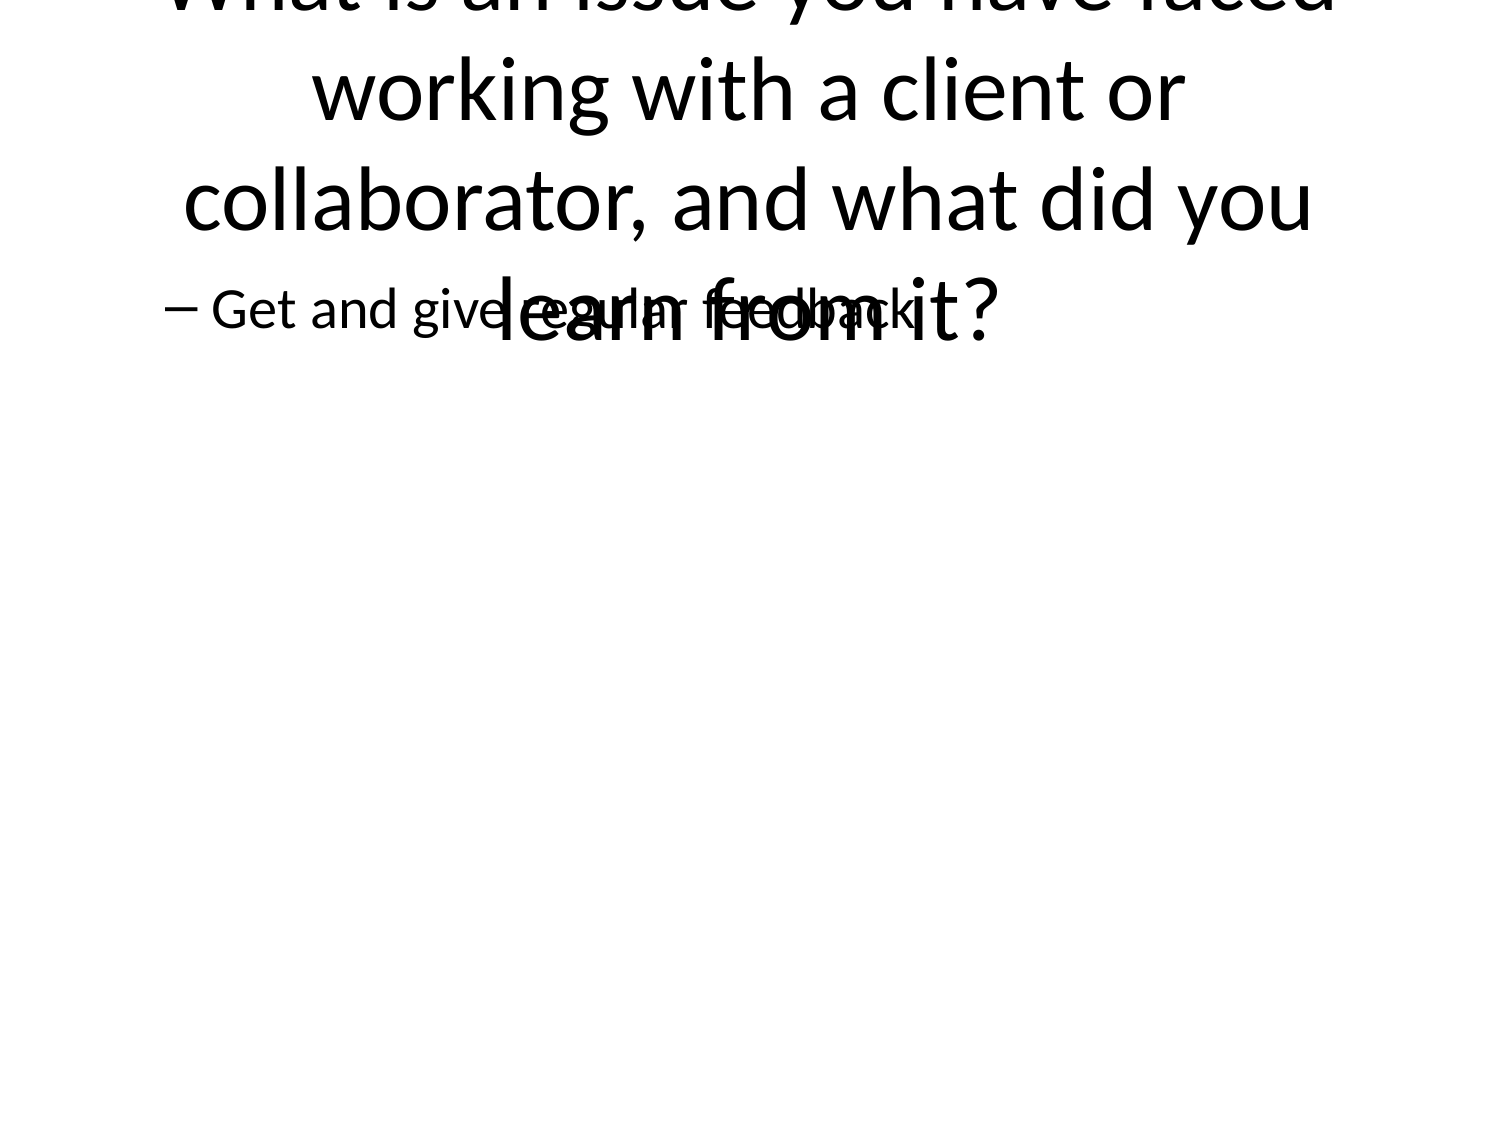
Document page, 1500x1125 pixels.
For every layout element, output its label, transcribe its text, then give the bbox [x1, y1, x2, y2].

list Get and give regular feedback [75, 262, 1425, 1005]
title What is an issue you have faced working with a client or collaborator, and what did you learn from it? [75, 45, 1425, 233]
